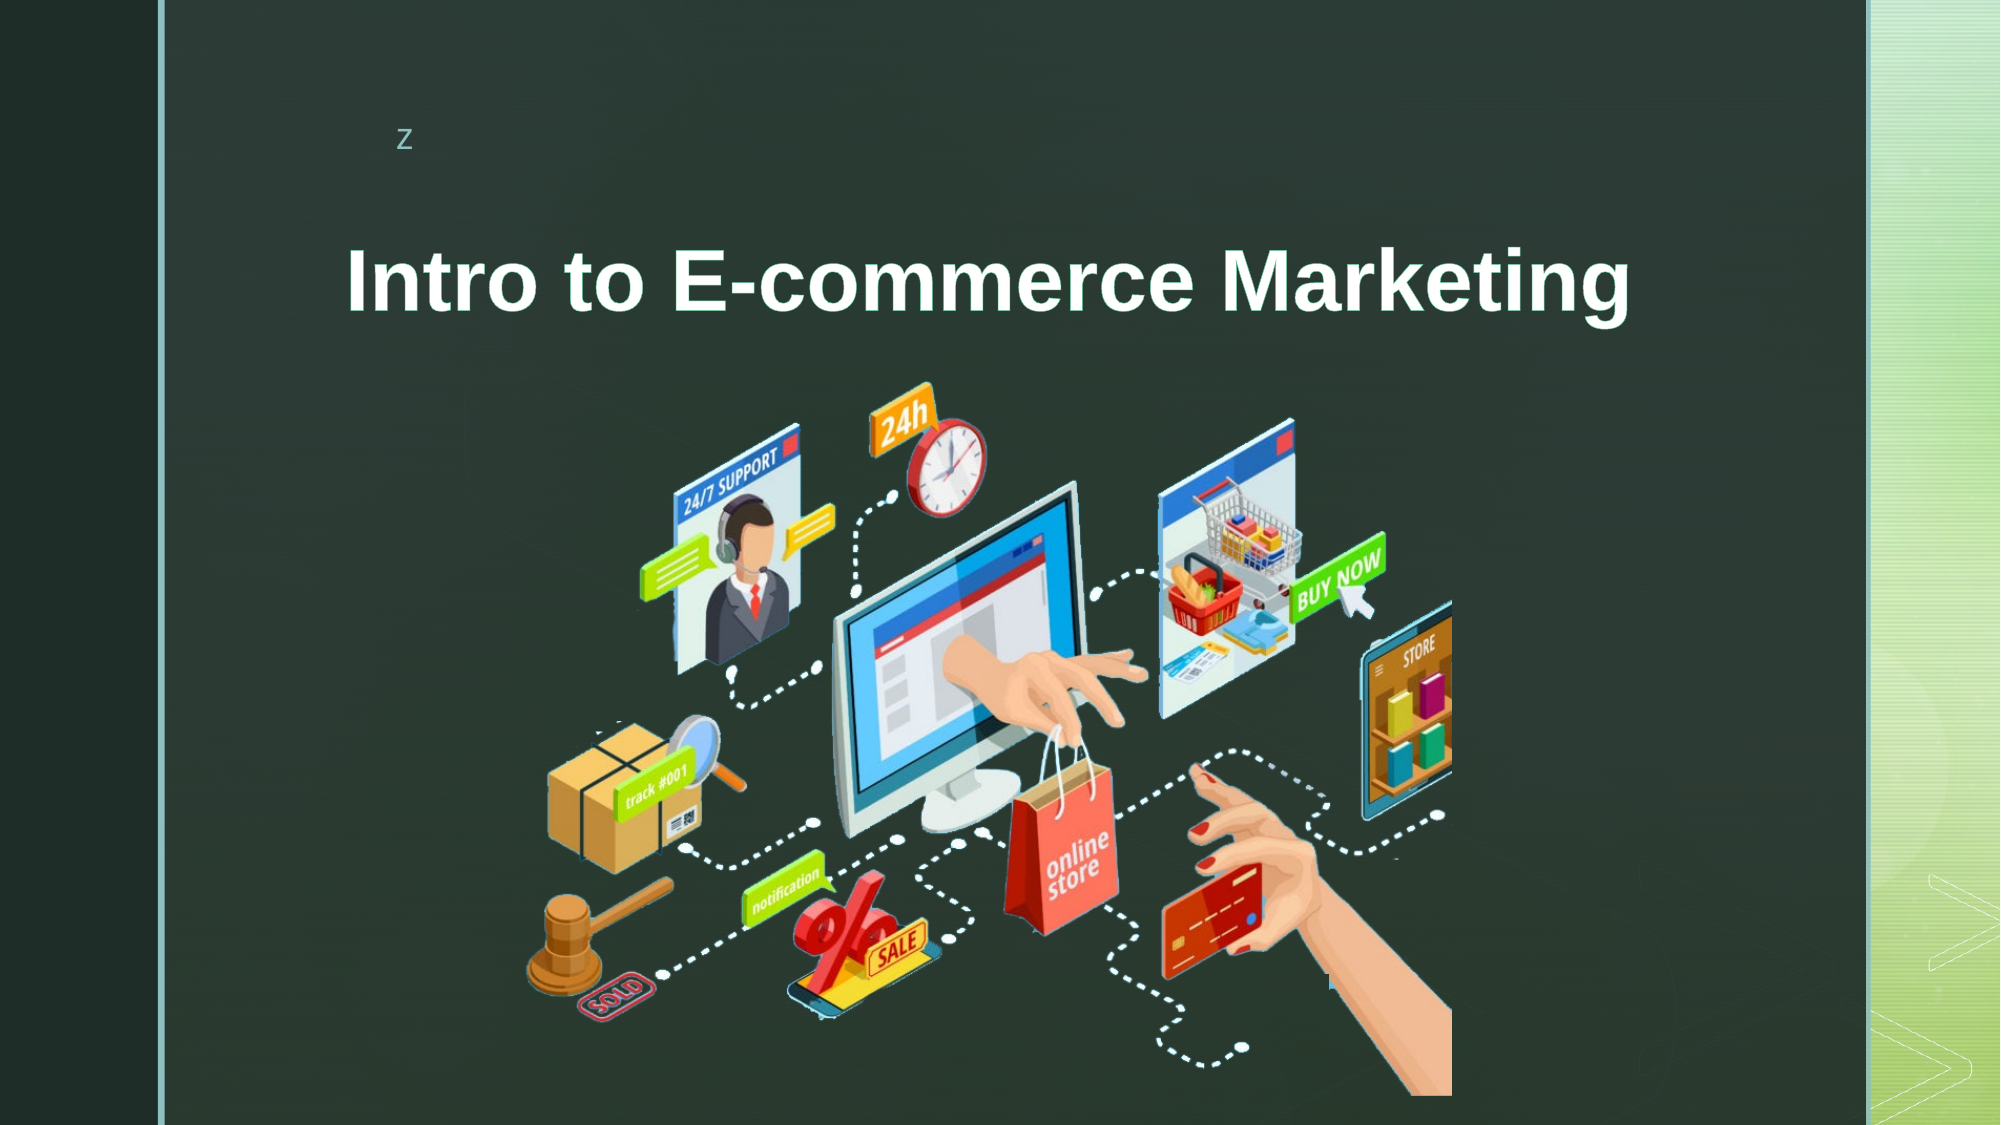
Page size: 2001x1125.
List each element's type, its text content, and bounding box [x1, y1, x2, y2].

text_box Intro to E-commerce Marketing [325, 215, 1654, 336]
picture [1871, 0, 2001, 1125]
picture [455, 275, 1452, 1125]
